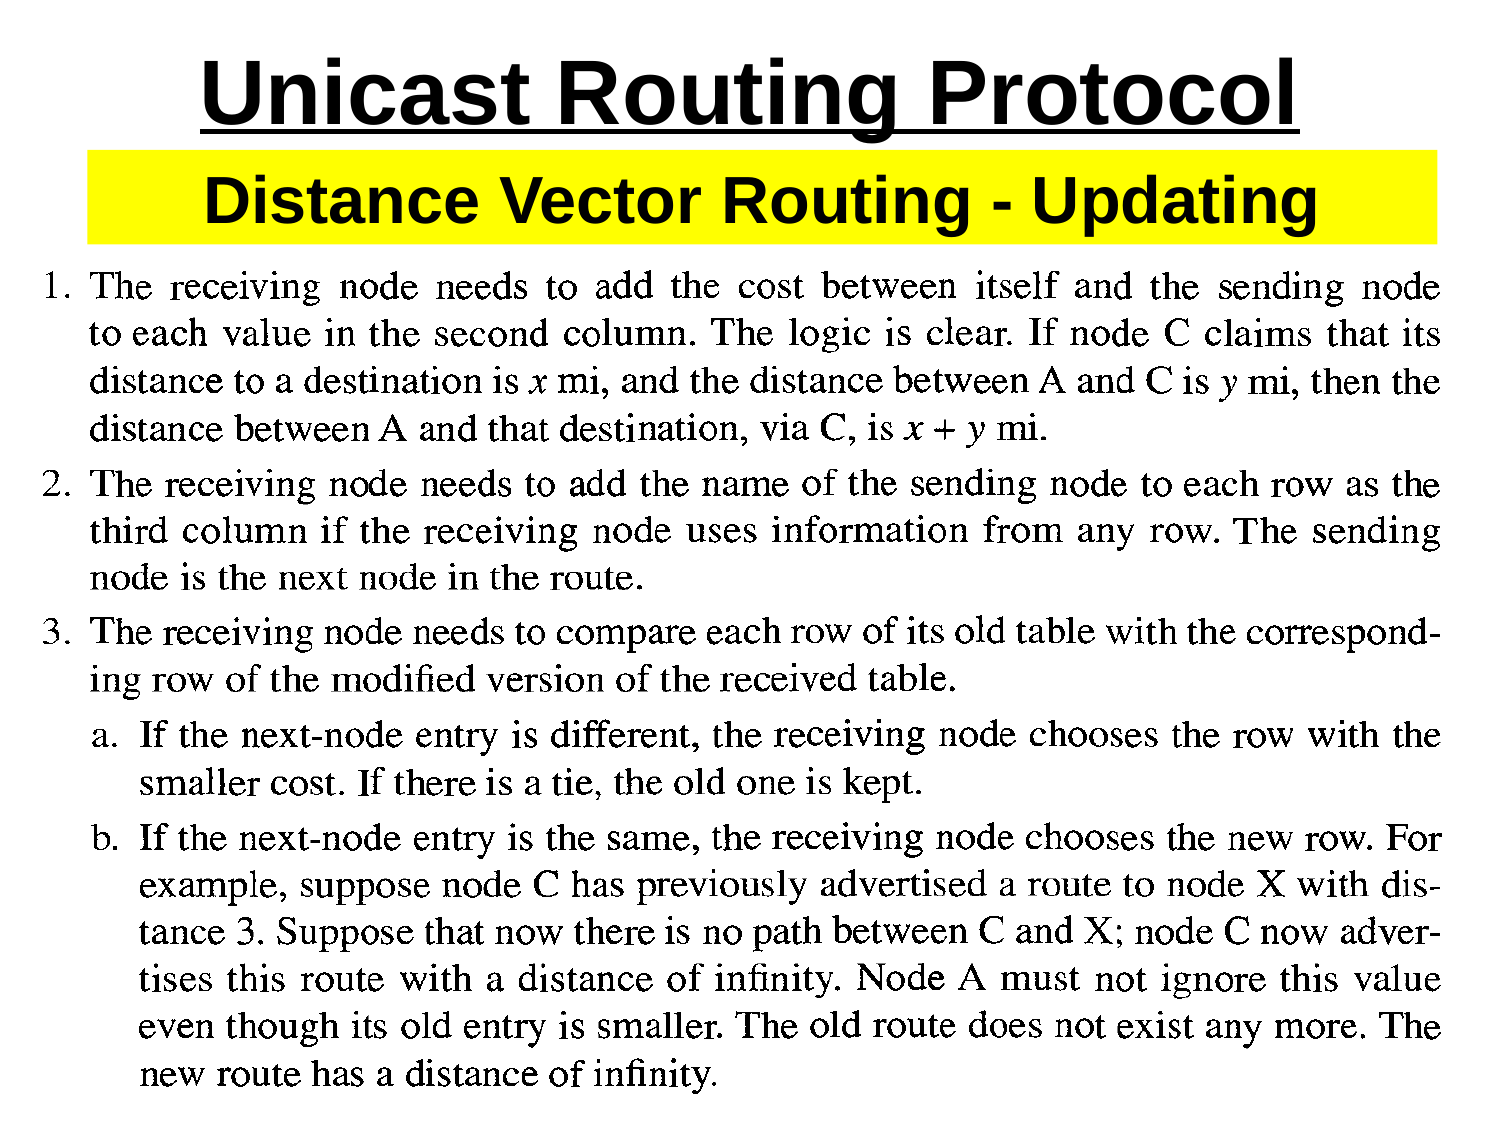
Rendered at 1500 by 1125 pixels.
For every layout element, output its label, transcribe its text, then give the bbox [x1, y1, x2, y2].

text_box Distance Vector Routing - Updating [87, 149, 1438, 245]
picture [23, 249, 1463, 1101]
text_box Unicast Routing Protocol [112, 24, 1388, 149]
